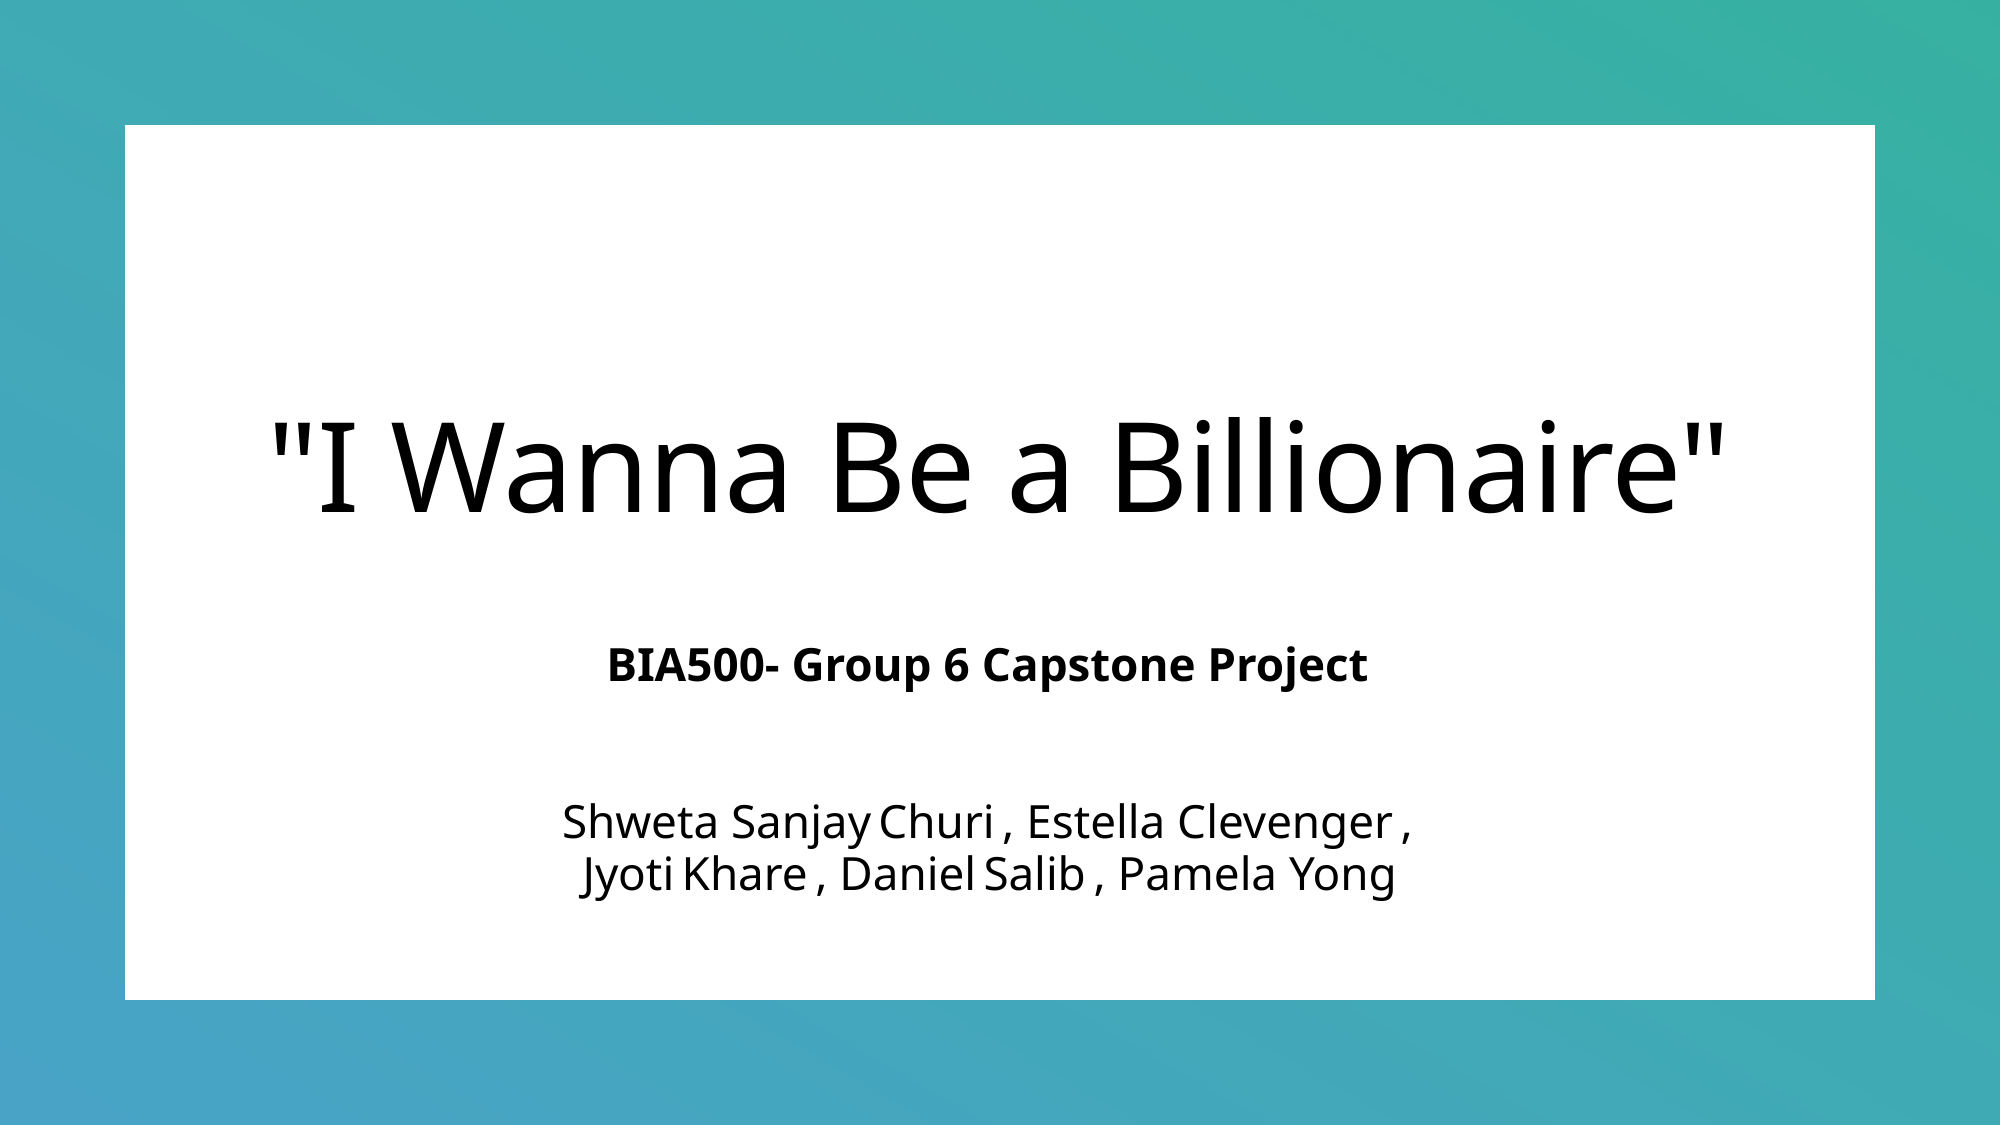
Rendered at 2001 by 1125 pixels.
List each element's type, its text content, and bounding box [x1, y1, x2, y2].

title "I Wanna Be a Billionaire" [223, 239, 1775, 632]
text_box [0, 0, 2000, 1125]
subtitle BIA500- Group 6 Capstone Project Shweta Sanjay Churi , Estella Clevenger , Jyoti Khare , Daniel Salib , Pamela Yong [212, 632, 1776, 924]
text_box [124, 124, 1876, 1001]
